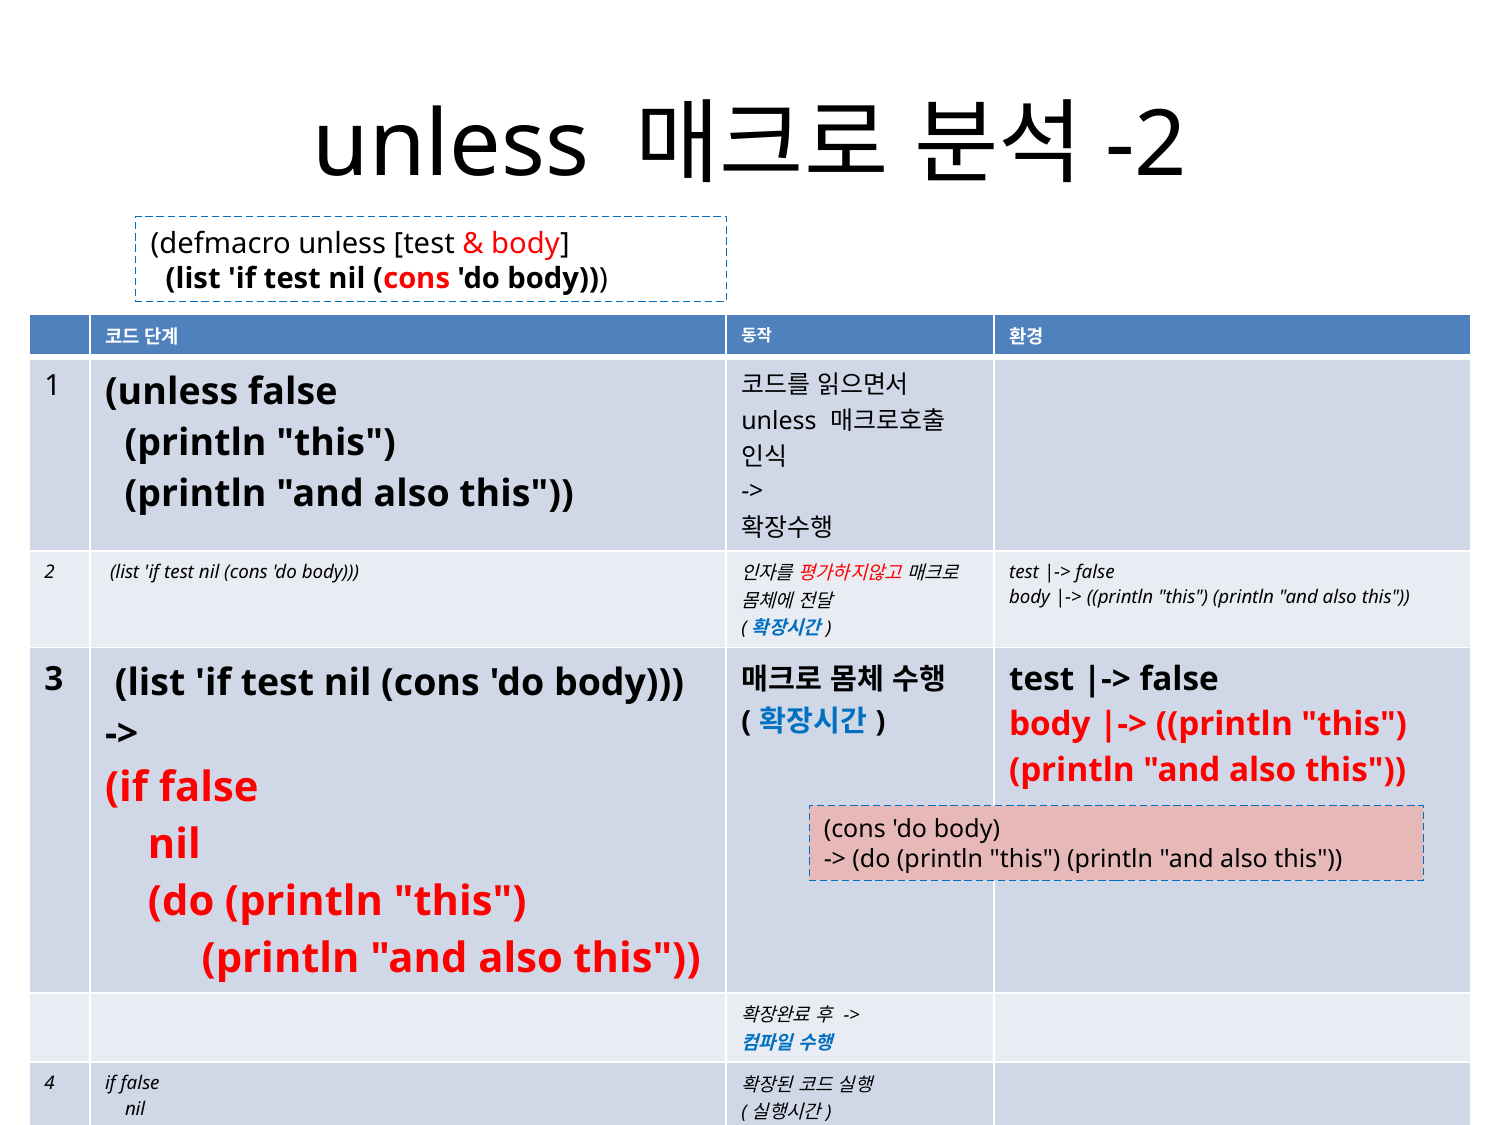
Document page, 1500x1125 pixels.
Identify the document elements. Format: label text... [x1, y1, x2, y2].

table_header 동작 [727, 315, 993, 354]
table_cell 인자를 평가하지않고 매크로 몸체에 전달 (확장시간) [727, 552, 993, 647]
table_cell (unless false (println "this") (println "and also this")) [91, 360, 725, 550]
table_cell 매크로 몸체 수행 (확장시간) [727, 648, 993, 992]
table_cell 확장된 코드 실행 (실행시간) <출력> this and also this [727, 1063, 993, 1125]
table_cell [995, 360, 1470, 550]
table_cell if false nil (do (println "this") (println "and also this")) -> nil [91, 1063, 725, 1125]
table_cell 4 [30, 1063, 89, 1125]
table_cell 3 [30, 648, 89, 992]
table_cell [91, 994, 725, 1061]
table_header [30, 315, 89, 354]
table_header 환경 [995, 315, 1470, 354]
table_cell [995, 1063, 1470, 1125]
title unless 매크로 분석-2 [75, 45, 1425, 233]
table_cell 코드를 읽으면서 unless 매크로호출 인식 -> 확장수행 [727, 360, 993, 550]
table_cell test |-> false body |-> ((println "this") (println "and also this")) [995, 552, 1470, 647]
table_cell 1 [30, 360, 89, 550]
table_cell 2 [30, 552, 89, 647]
table_cell test |-> false body |-> ((println "this") (println "and also this")) [995, 648, 1470, 992]
table_cell (list 'if test nil (cons 'do body))) [91, 552, 725, 647]
table_cell (list 'if test nil (cons 'do body))) -> (if false nil (do (println "this") (println "and also this")) [91, 648, 725, 992]
table_cell 확장완료 후 -> 컴파일 수행 [727, 994, 993, 1061]
text_box (cons 'do body) -> (do (println "this") (println "and also this")) [809, 805, 1424, 881]
table_cell [30, 994, 89, 1061]
text_box (defmacro unless [test & body] (list 'if test nil (cons 'do body))) [135, 216, 727, 302]
table_cell [995, 994, 1470, 1061]
table_header 코드 단계 [91, 315, 725, 354]
